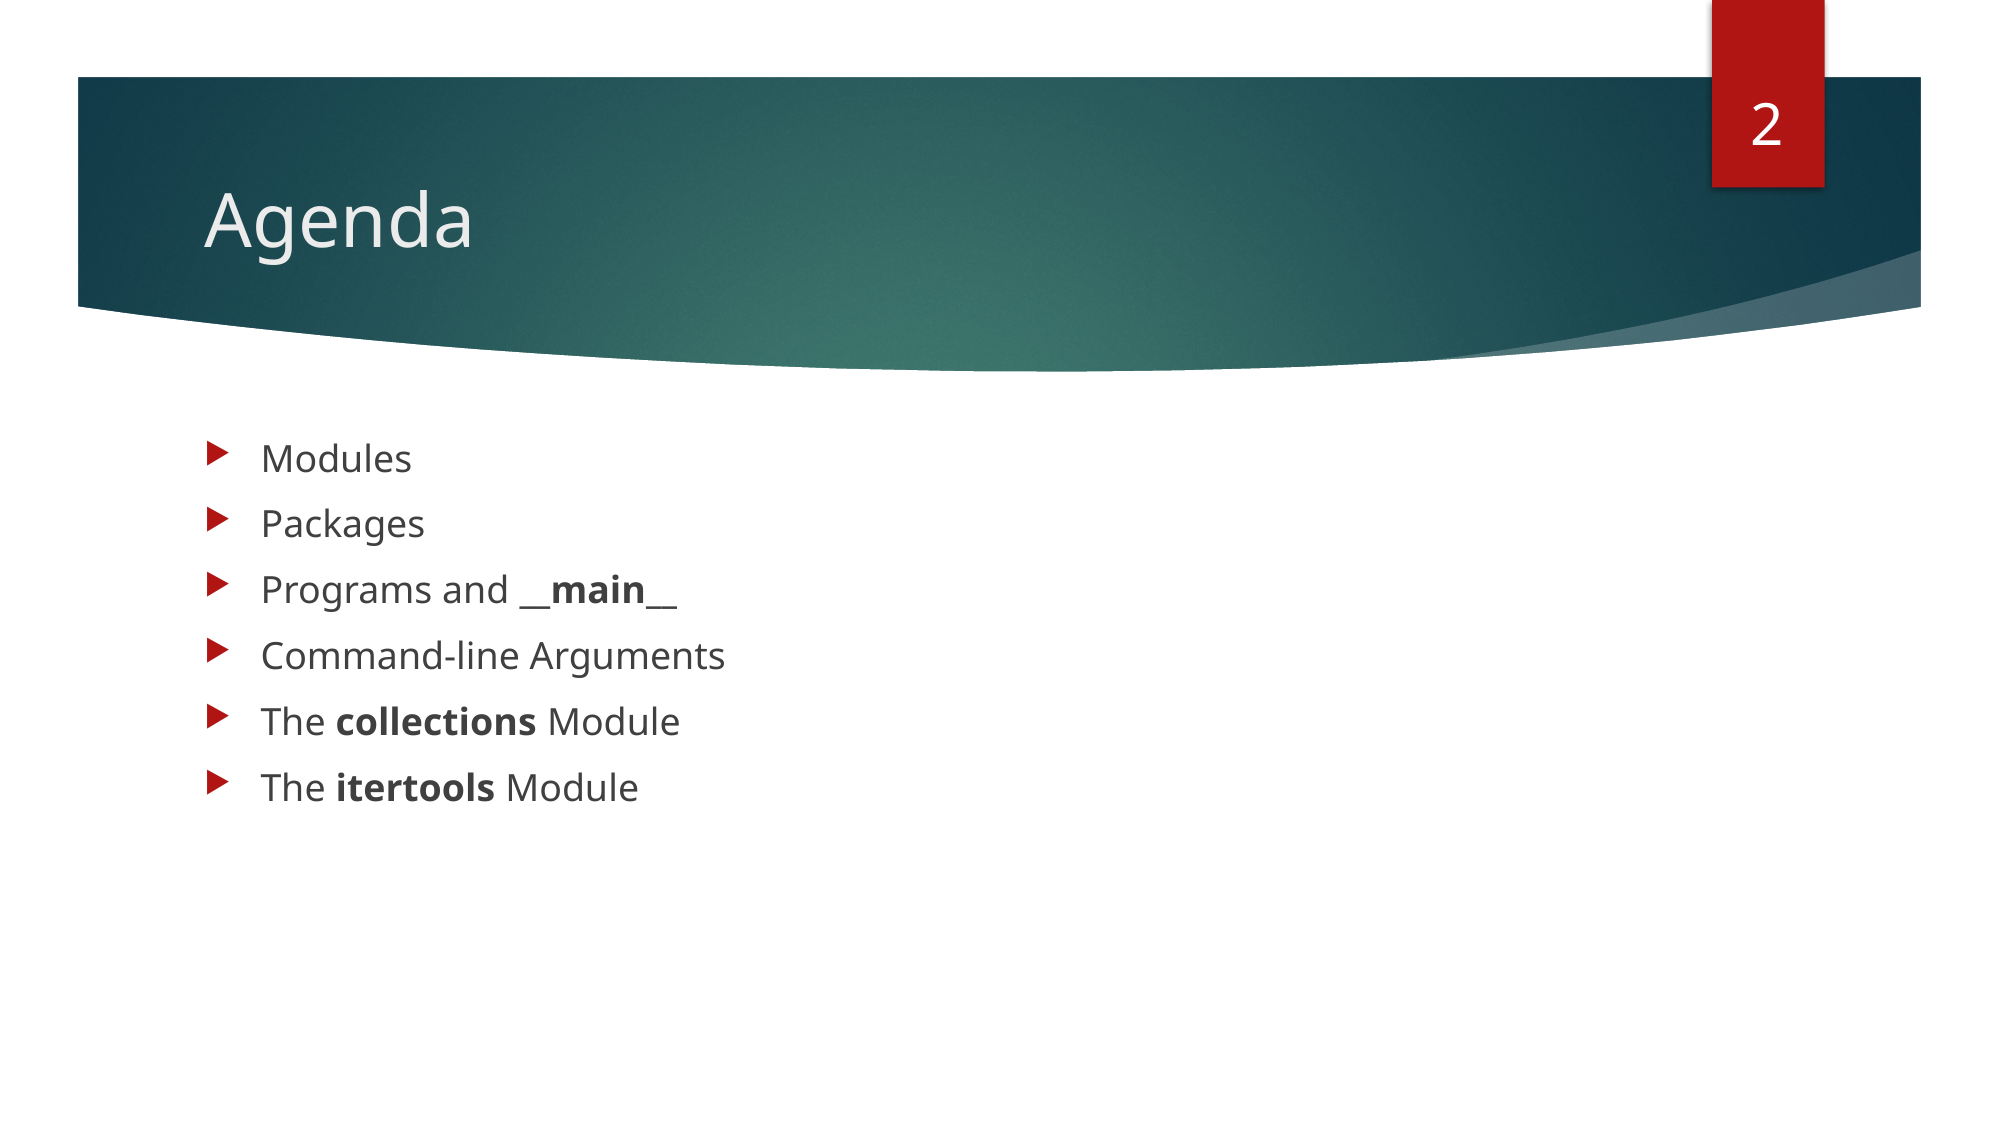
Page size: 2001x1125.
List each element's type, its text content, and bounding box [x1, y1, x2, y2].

title Agenda [189, 159, 1638, 276]
list Modules Packages Programs and __main__ Command-line Arguments The collections Module The itertools Module [189, 427, 1638, 988]
slide_number 2 [1698, 48, 1836, 175]
